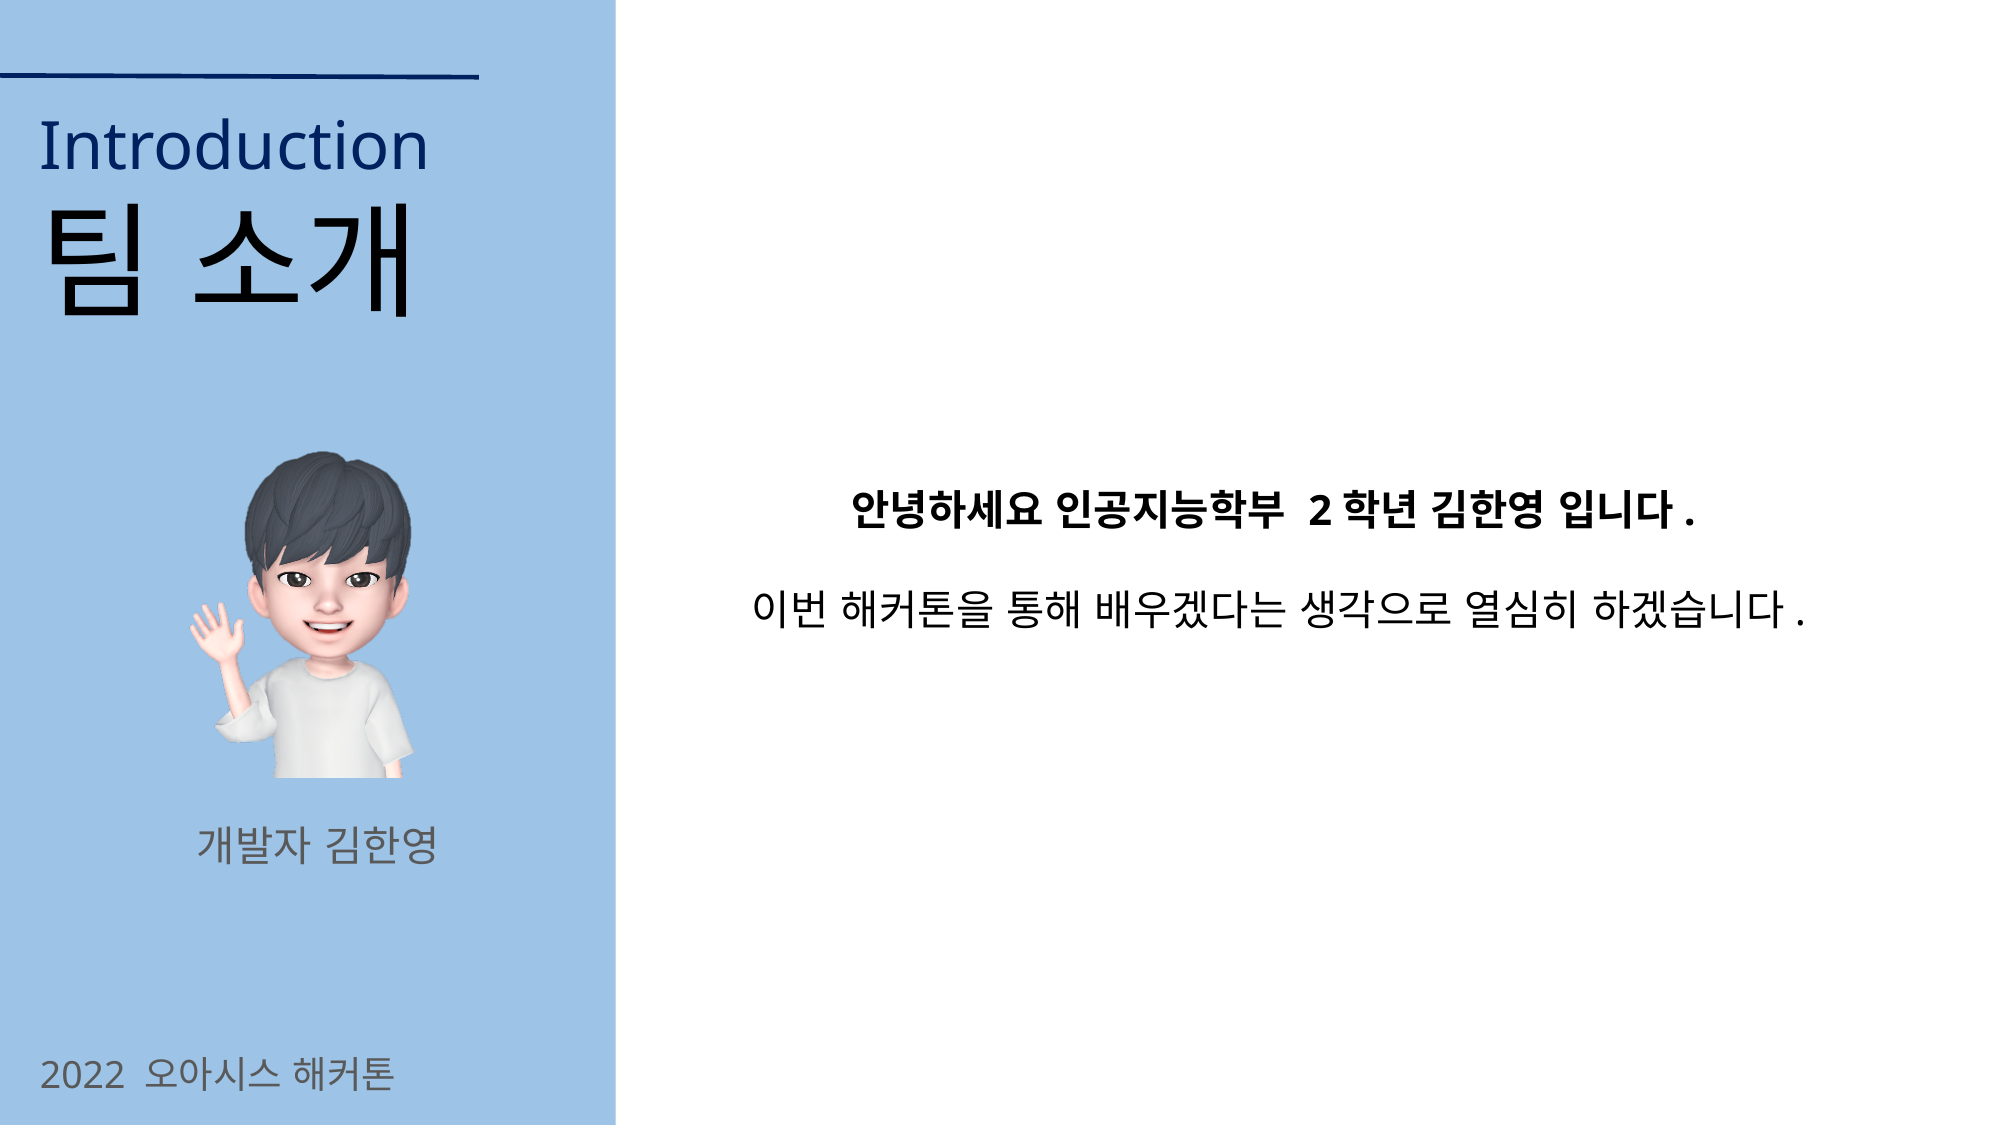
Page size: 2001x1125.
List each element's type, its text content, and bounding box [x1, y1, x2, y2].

text_box [0, 0, 617, 1125]
text_box Introduction 팀 소개 [24, 95, 504, 341]
text_box 2022 오아시스 해커톤 [24, 1043, 784, 1103]
text_box 개발자 김한영 [87, 812, 549, 878]
text_box 안녕하세요 인공지능학부 2학년 김한영 입니다. 이번 해커톤을 통해 배우겠다는 생각으로 열심히 하겠습니다. [661, 476, 1896, 641]
picture [139, 413, 504, 778]
